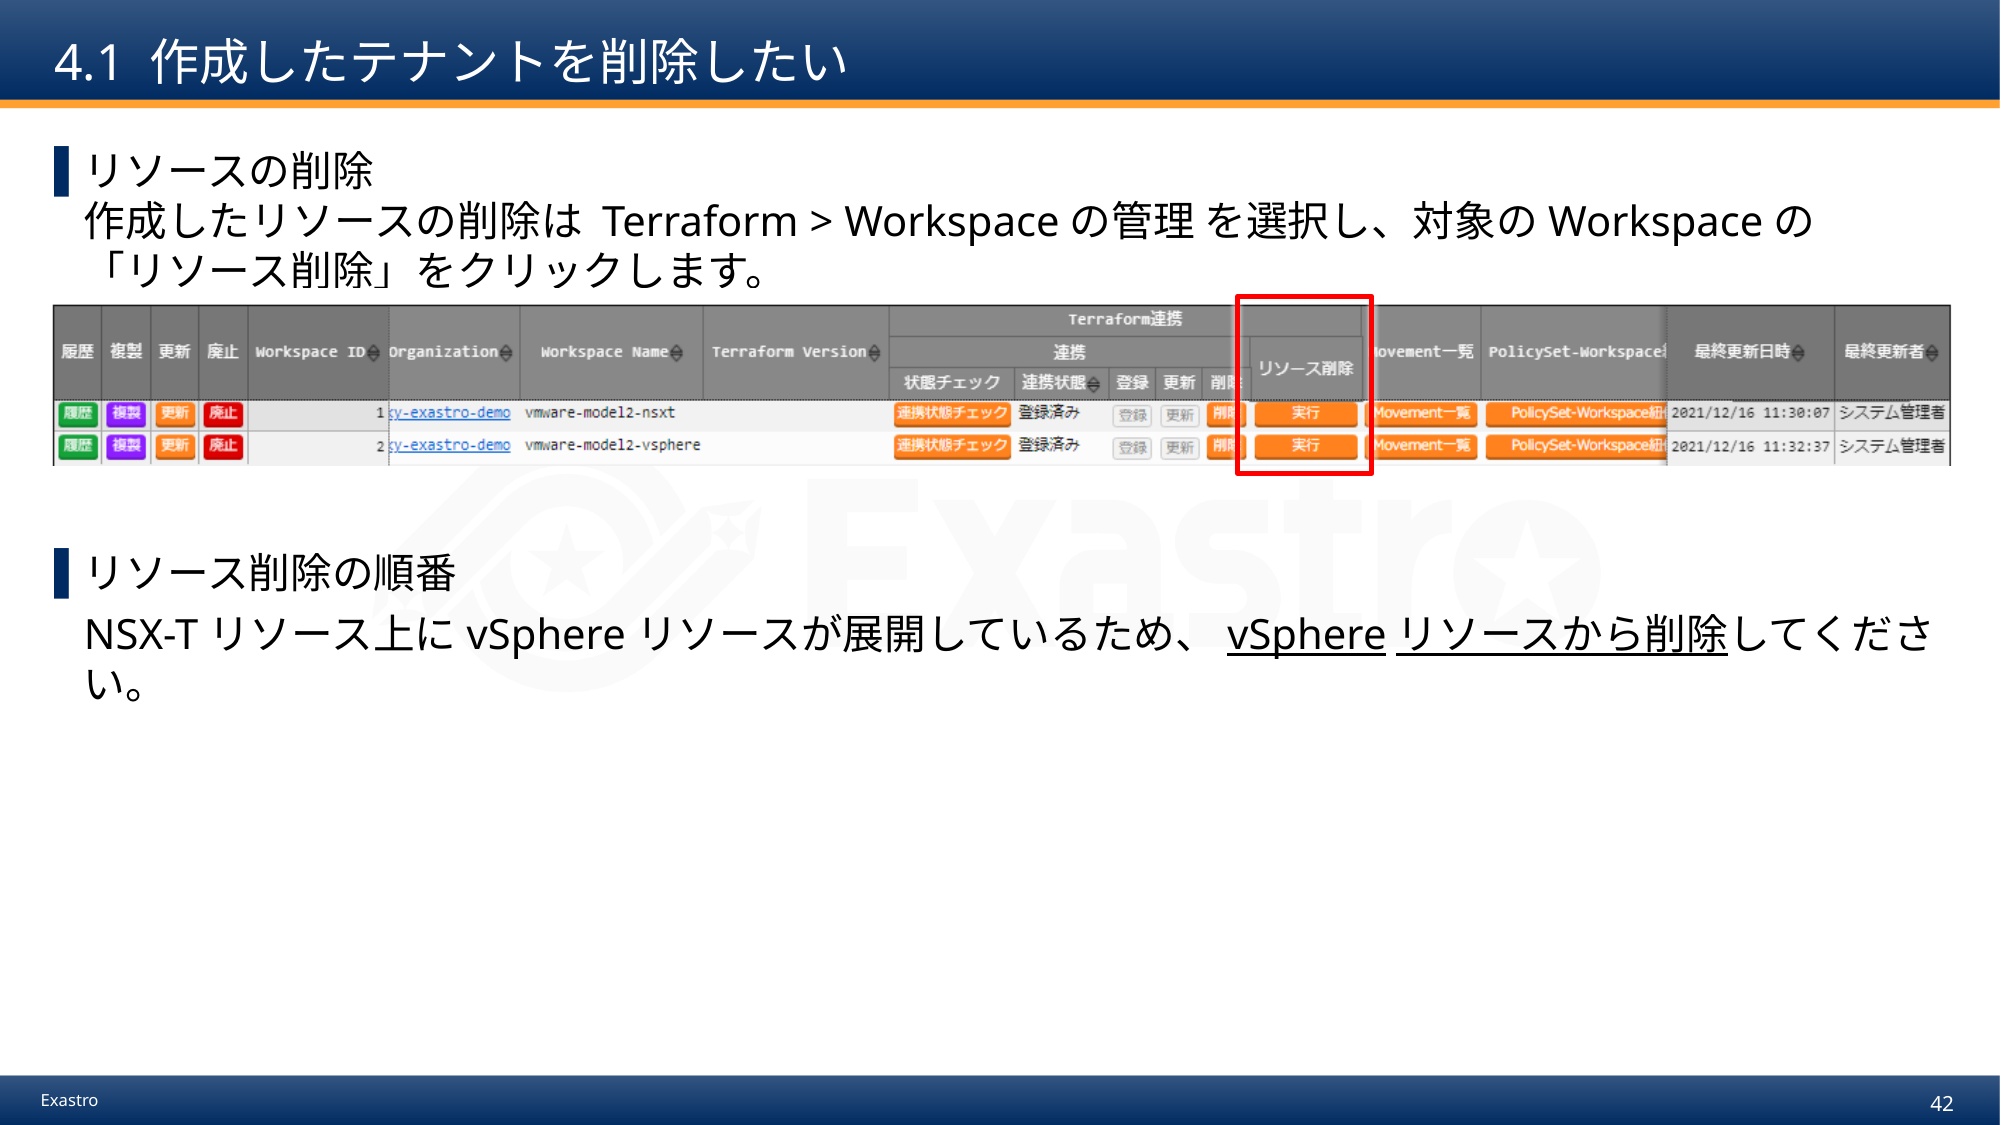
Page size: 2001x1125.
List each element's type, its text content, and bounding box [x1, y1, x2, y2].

list リソースの削除 作成したリソースの削除は Terraform > Workspaceの管理 を選択し、対象のWorkspaceの 「リソース削除」をクリックします。 リソース削除の順番 NSX-Tリソース上にvSphereリソースが展開しているため、vSphereリソースから削除してください。 [39, 137, 1961, 287]
picture [0, 0, 2000, 1125]
list リソースの削除 作成したリソースの削除は Terraform > Workspaceの管理 を選択し、対象のWorkspaceの 「リソース削除」をクリックします。 リソース削除の順番 NSX-Tリソース上にvSphereリソースが展開しているため、vSphereリソースから削除してください。 [39, 475, 1961, 1059]
title 4.1 作成したテナントを削除したい [39, 18, 1961, 96]
